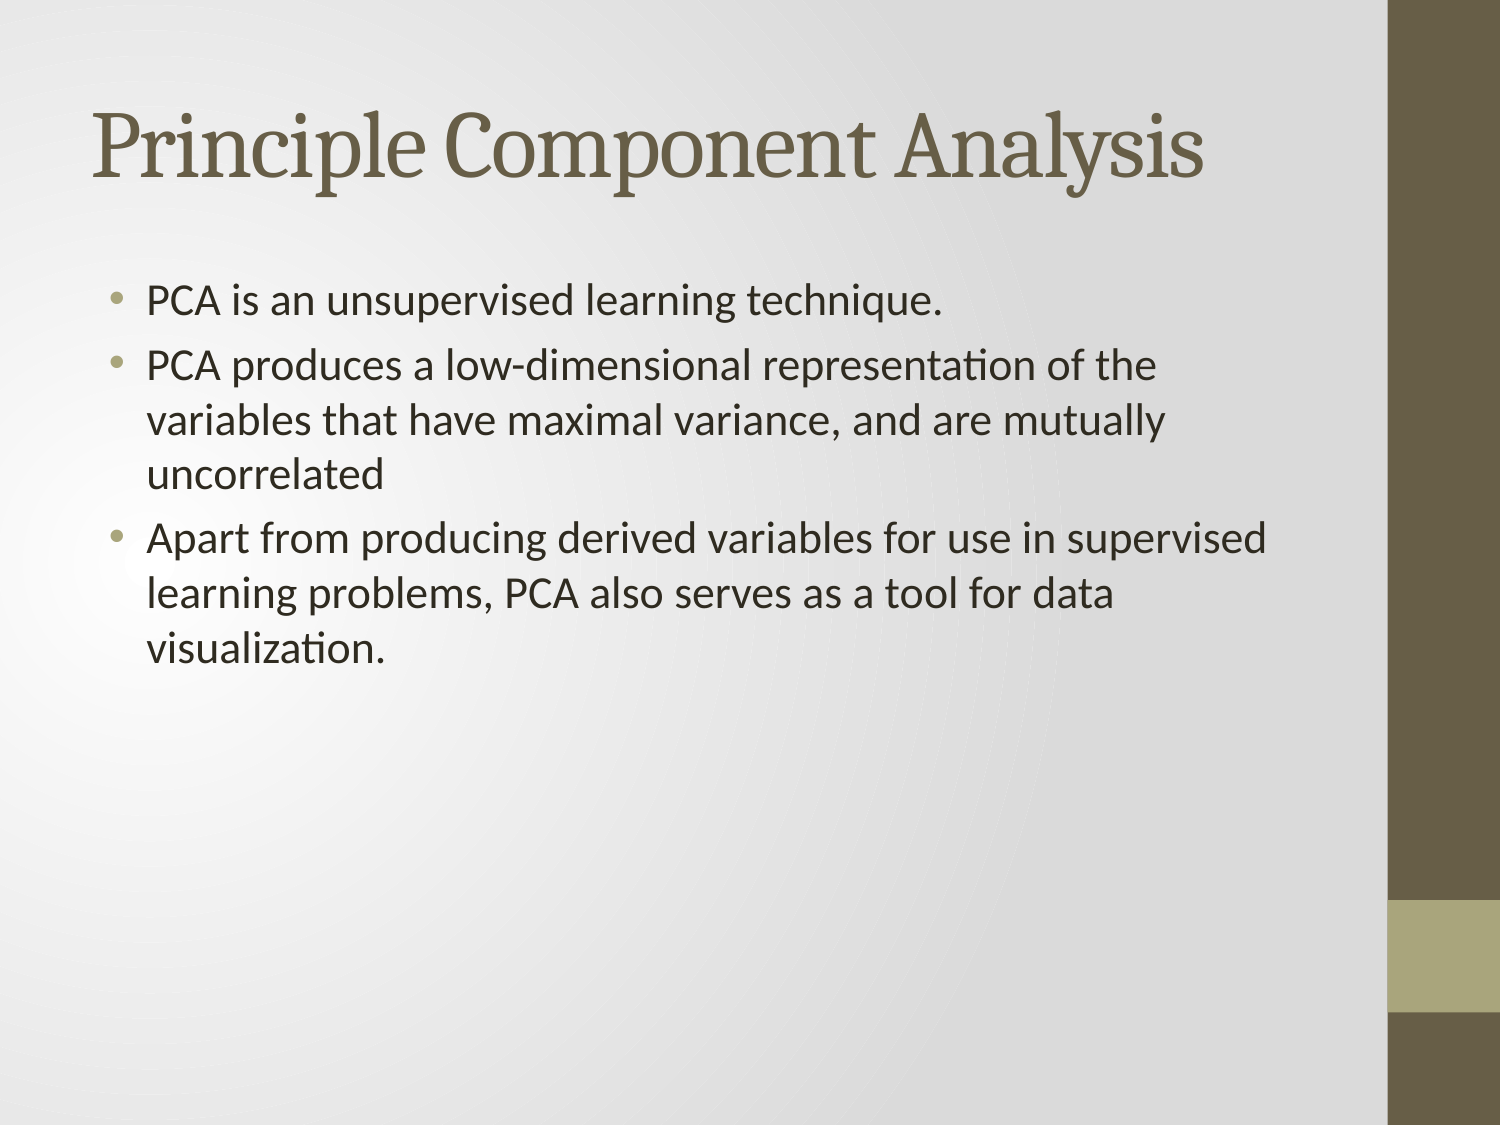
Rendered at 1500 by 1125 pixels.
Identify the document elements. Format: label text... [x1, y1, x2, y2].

title Principle Component Analysis [75, 45, 1325, 233]
list PCA is an unsupervised learning technique. PCA produces a low-dimensional representation of the variables that have maximal variance, and are mutually uncorrelated Apart from producing derived variables for use in supervised learning problems, PCA also serves as a tool for data visualization. [75, 262, 1325, 1050]
